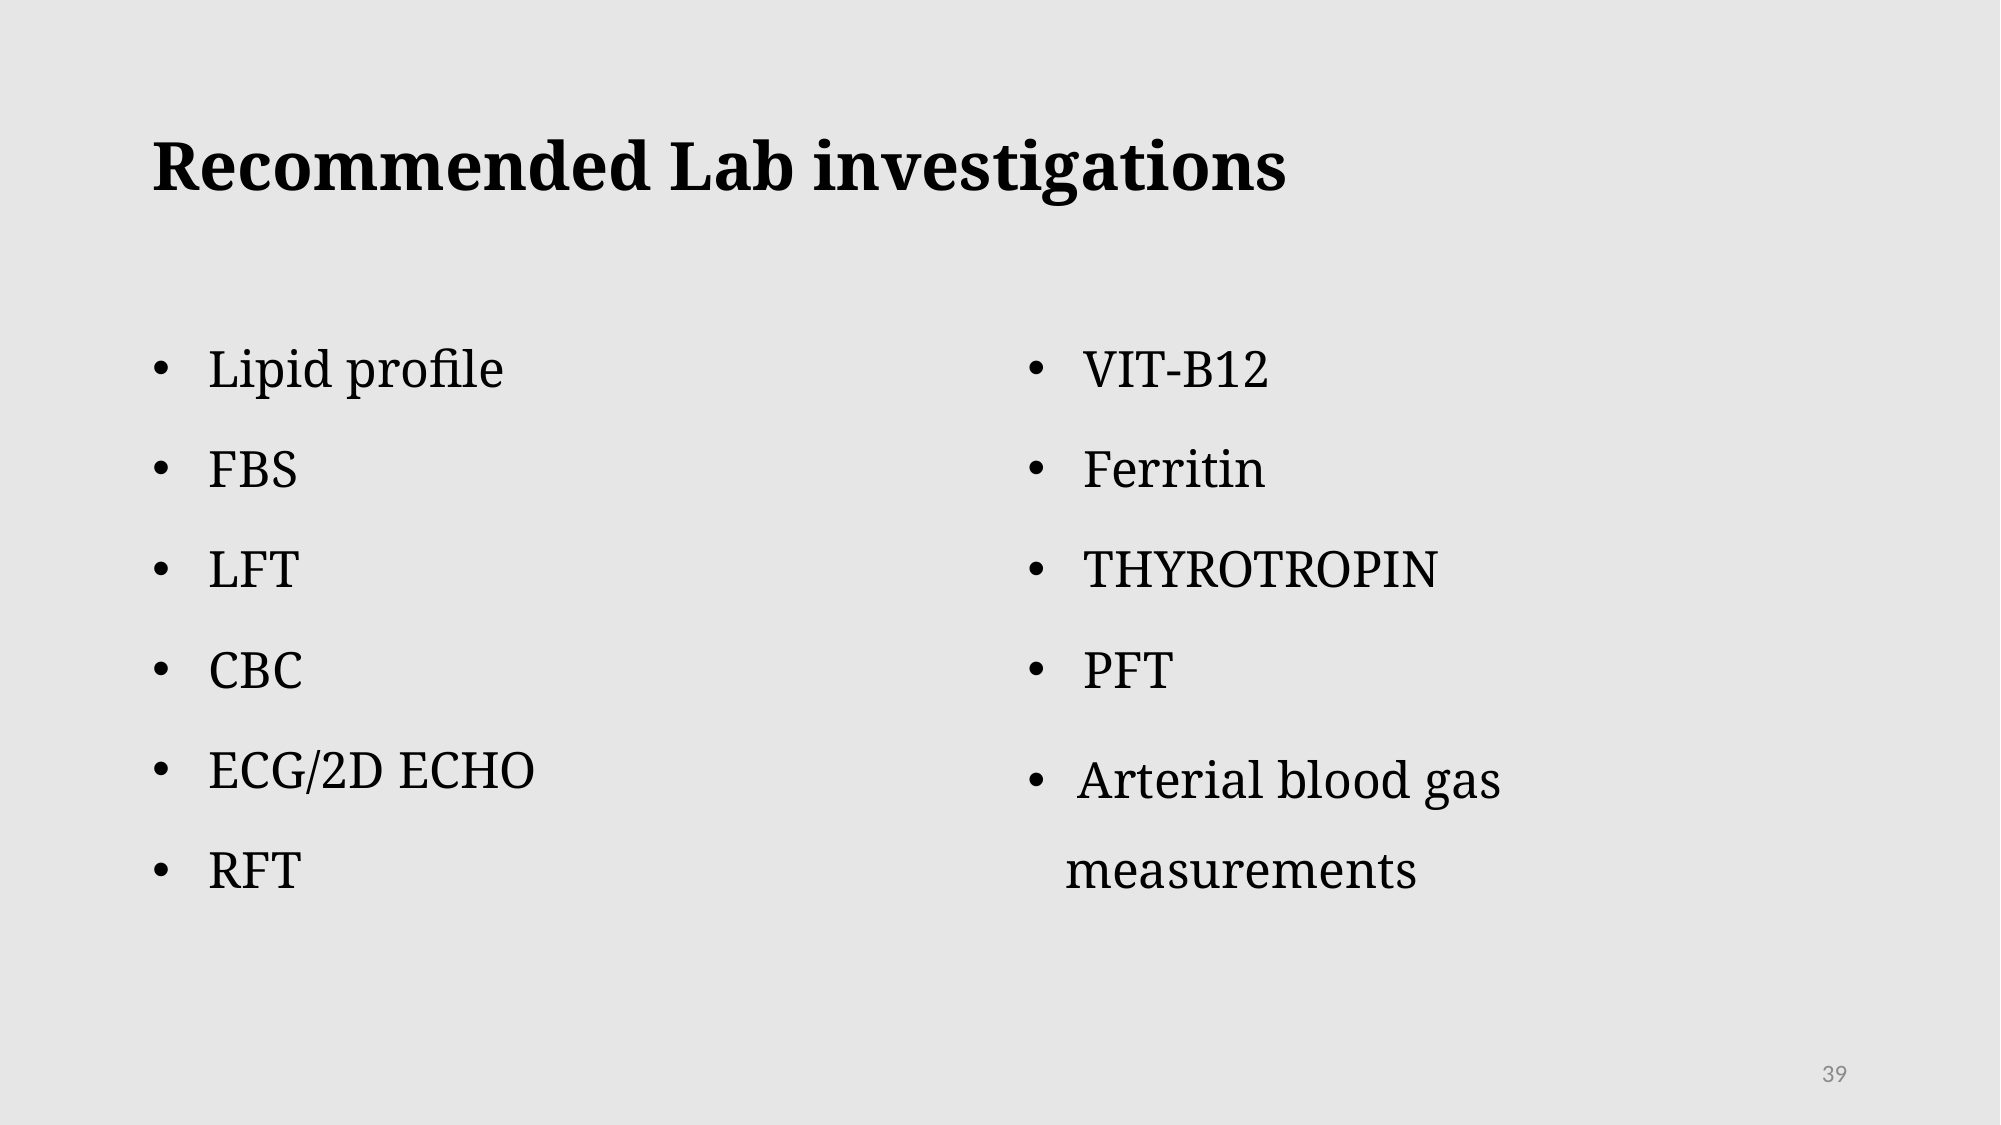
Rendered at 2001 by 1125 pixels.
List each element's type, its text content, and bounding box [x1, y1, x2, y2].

list Lipid profile FBS LFT CBC ECG/2D ECHO RFT [137, 299, 988, 1014]
list VIT-B12 Ferritin THYROTROPIN PFT Arterial blood gas measurements [1012, 299, 1863, 1014]
title Recommended Lab investigations [137, 59, 1863, 278]
slide_number 39 [1412, 1042, 1863, 1103]
